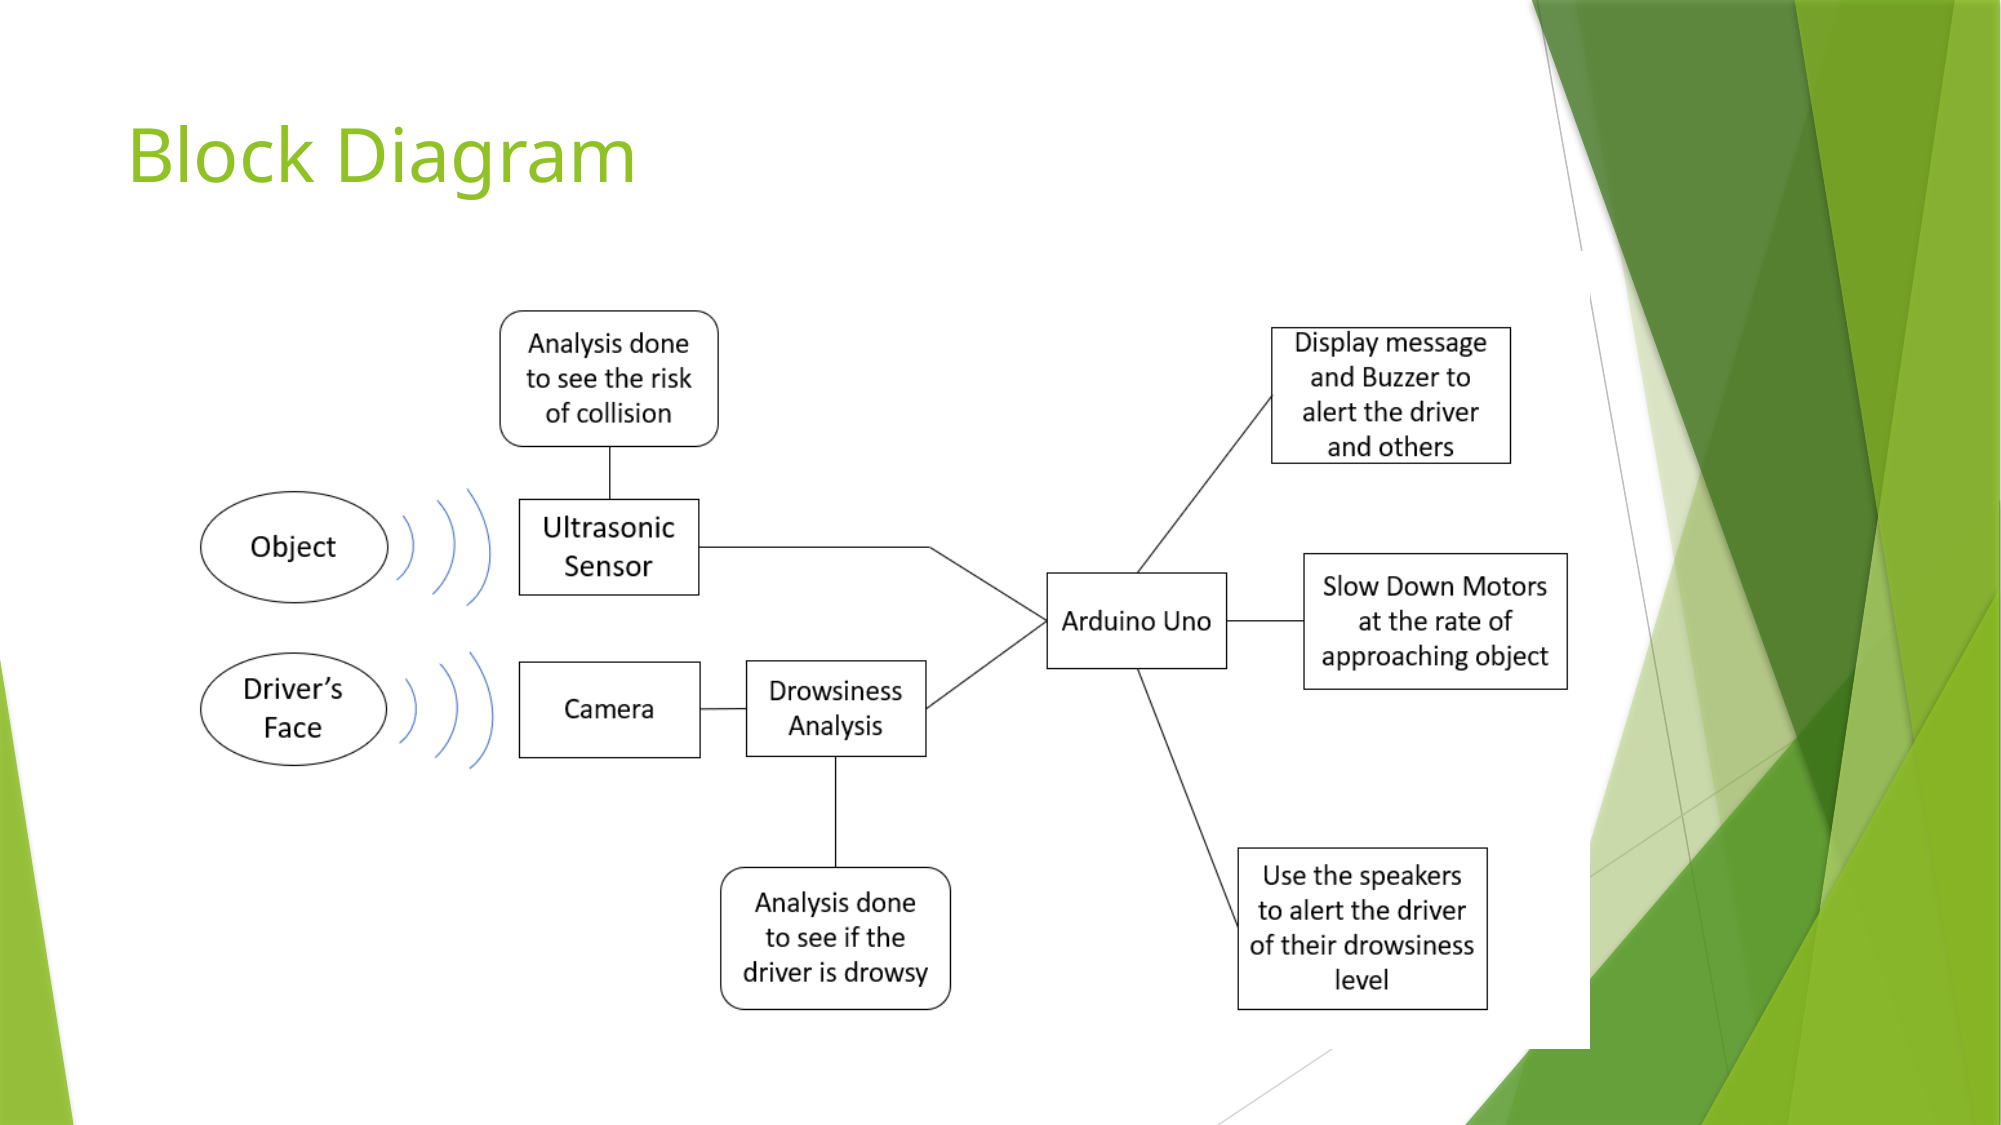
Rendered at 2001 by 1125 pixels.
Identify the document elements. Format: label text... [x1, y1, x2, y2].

picture [136, 251, 1590, 1050]
title Block Diagram [111, 99, 1522, 317]
